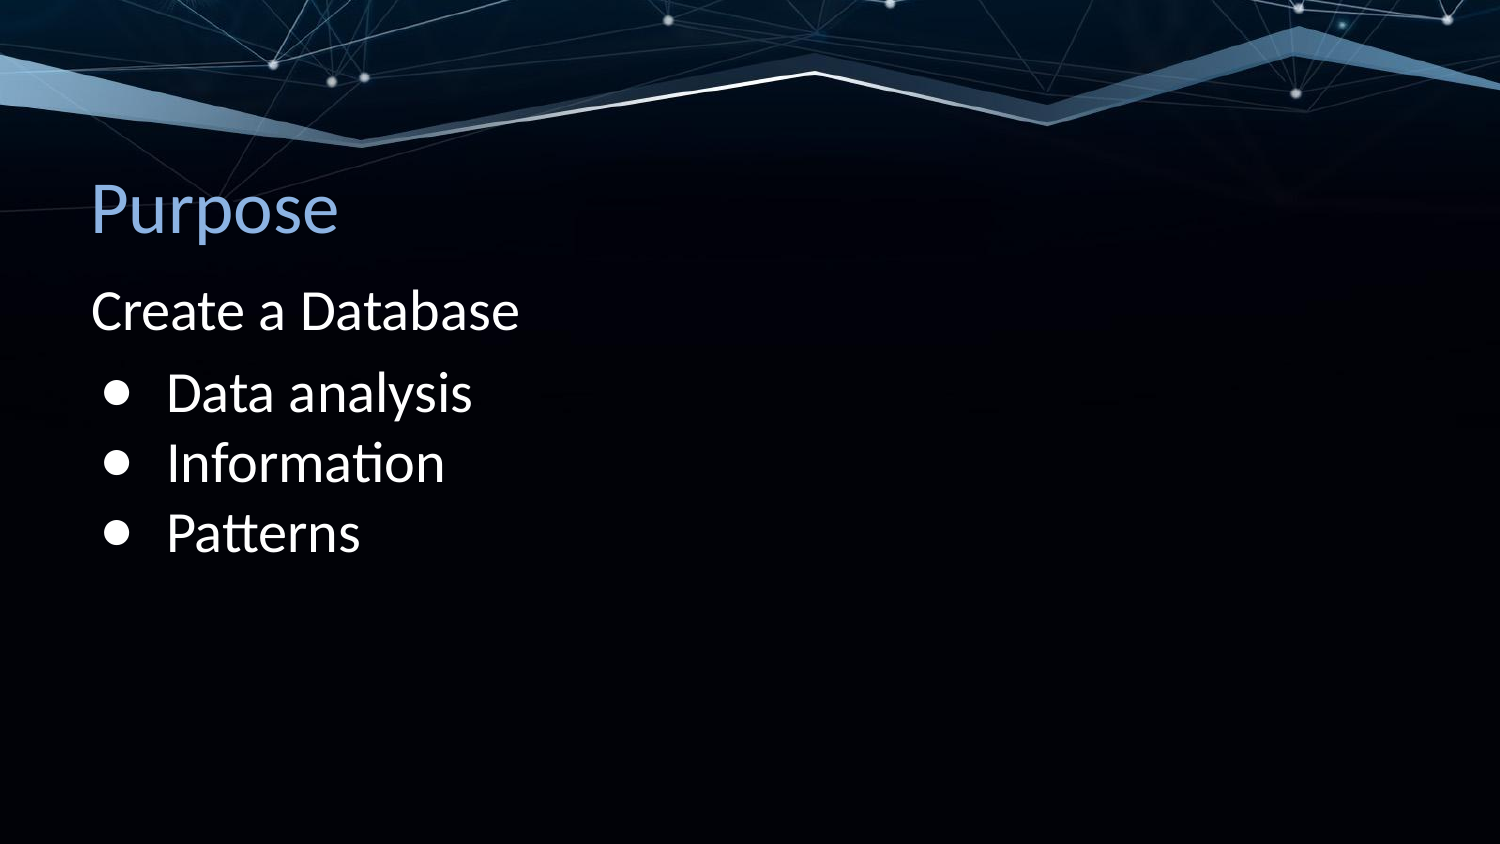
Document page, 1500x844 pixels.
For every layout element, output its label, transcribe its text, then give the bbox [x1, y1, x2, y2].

list Create a Database Data analysis Information Patterns [76, 264, 1429, 784]
title Purpose [75, 140, 1430, 267]
picture [0, 0, 1500, 844]
